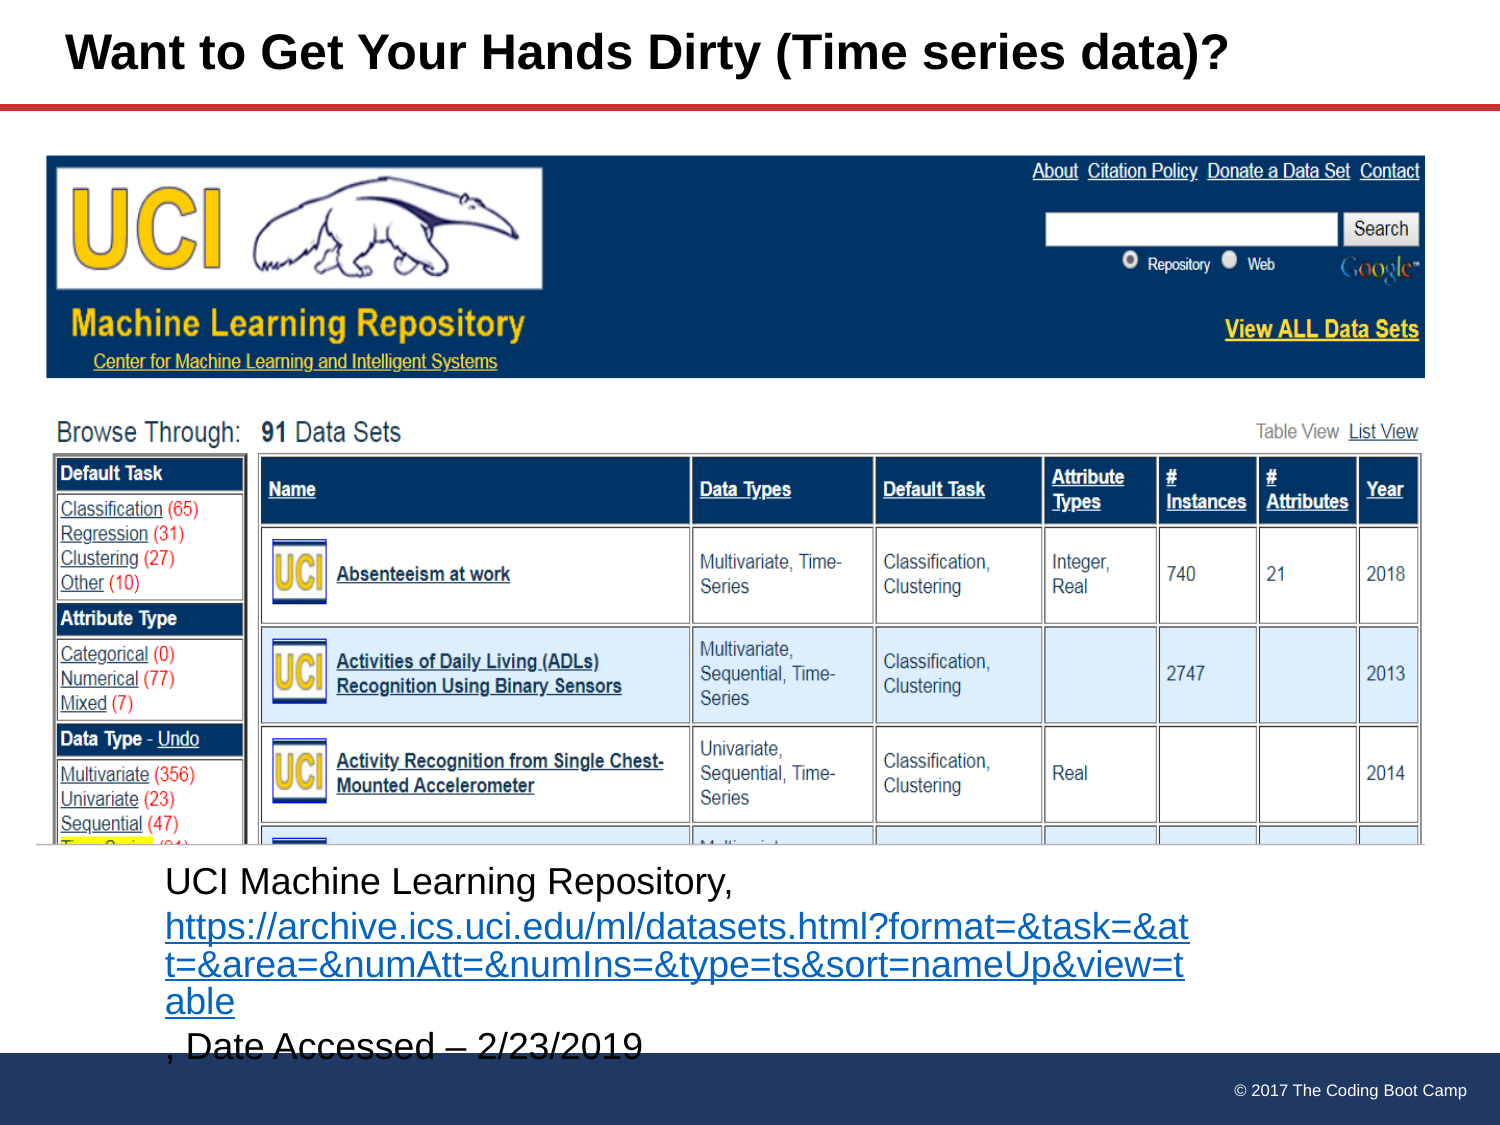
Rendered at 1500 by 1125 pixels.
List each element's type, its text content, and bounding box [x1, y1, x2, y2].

picture [35, 149, 1425, 850]
title Want to Get Your Hands Dirty (Time series data)? [50, 0, 1425, 108]
text_box UCI Machine Learning Repository, https://archive.ics.uci.edu/ml/datasets.html?format=&task=&att=&area=&numAtt=&numIns=&type=ts&sort=nameUp&view=table, Date Accessed – 2/23/2019 [149, 850, 1213, 1000]
